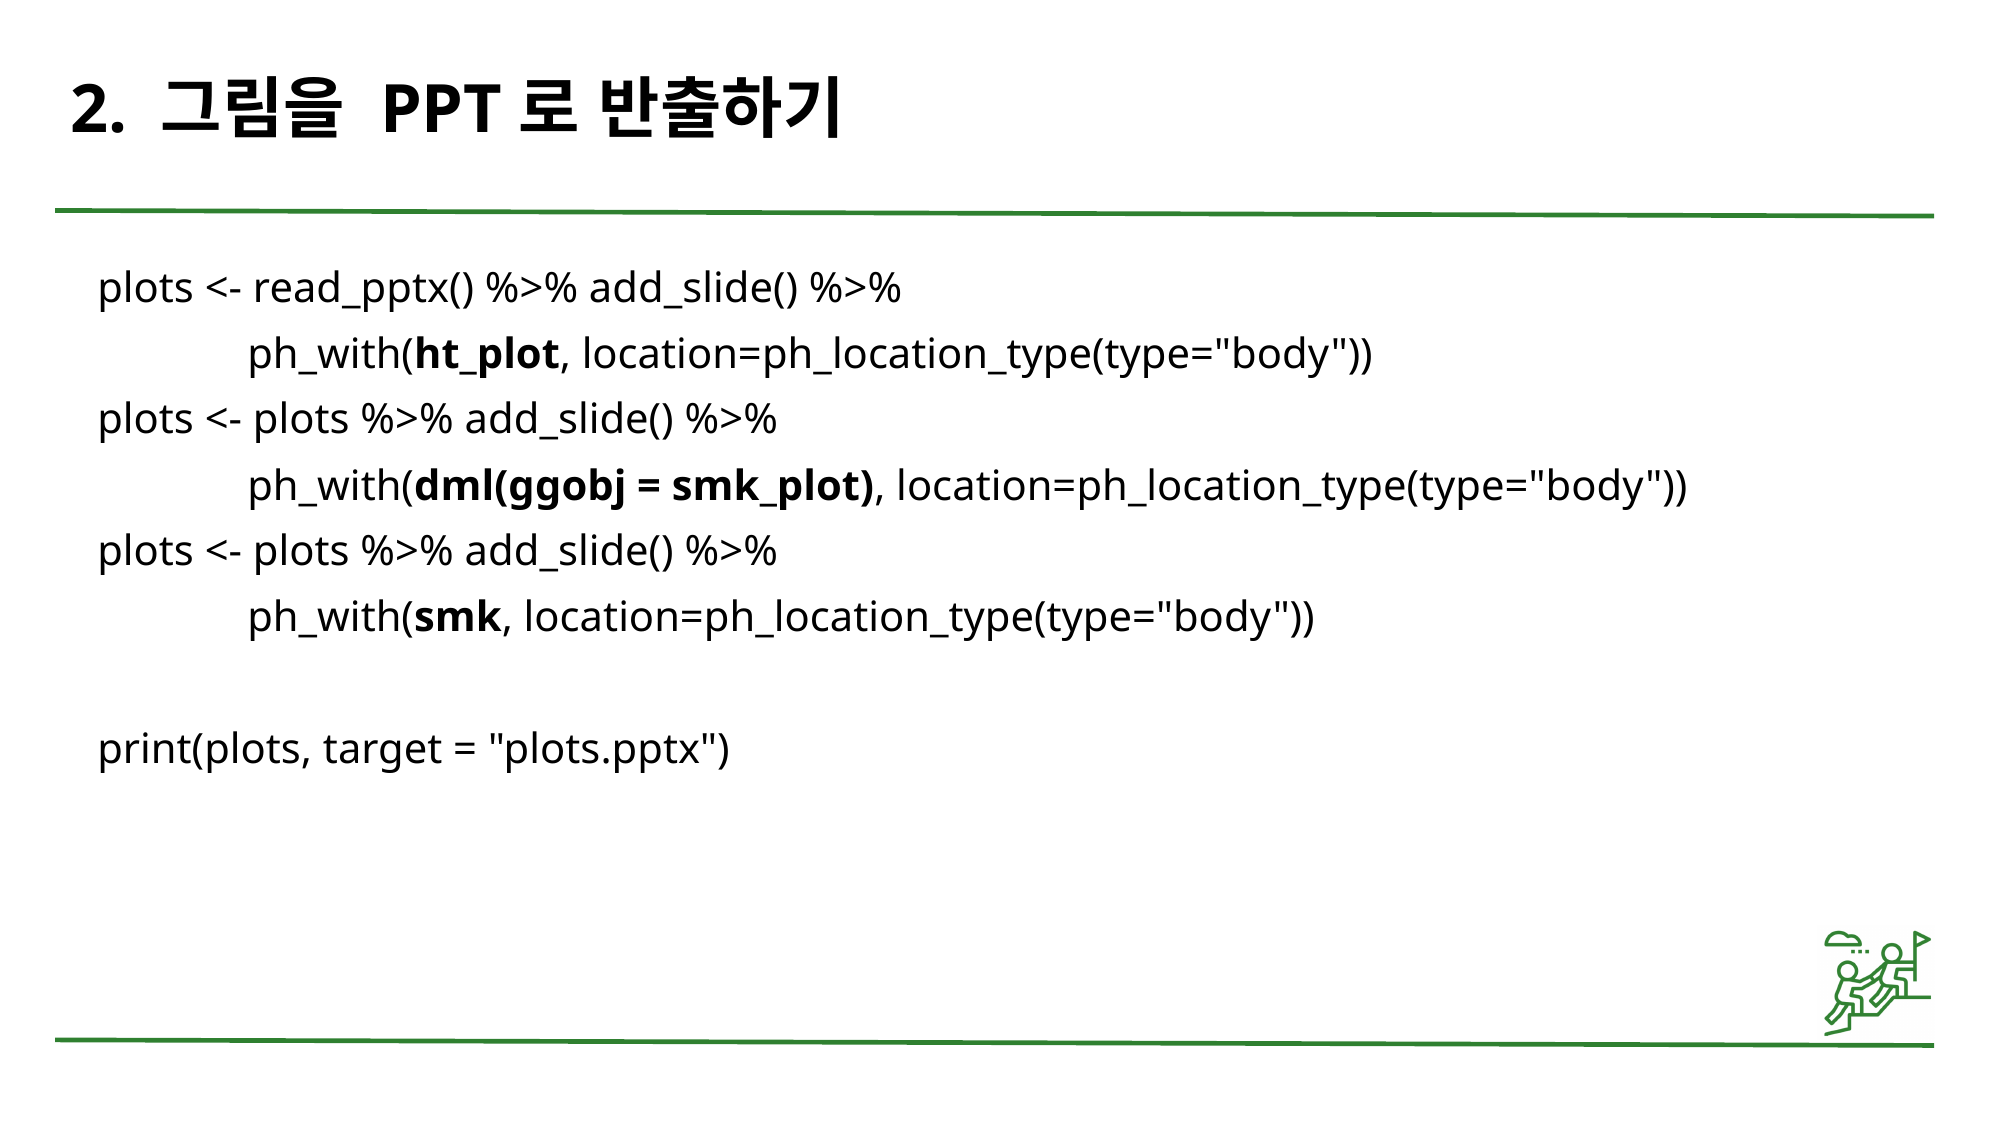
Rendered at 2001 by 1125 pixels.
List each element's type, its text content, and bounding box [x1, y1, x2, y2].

list plots <- read_pptx() %>% add_slide() %>% ph_with(ht_plot, location=ph_location_type(type="body")) plots <- plots %>% add_slide() %>% ph_with(dml(ggobj = smk_plot), location=ph_location_type(type="body")) plots <- plots %>% add_slide() %>% ph_with(smk, location=ph_location_type(type="body")) print(plots, target = "plots.pptx") [82, 258, 1918, 973]
title 2. 그림을 PPT로 반출하기 [55, 40, 1935, 182]
picture [1817, 925, 1935, 1040]
